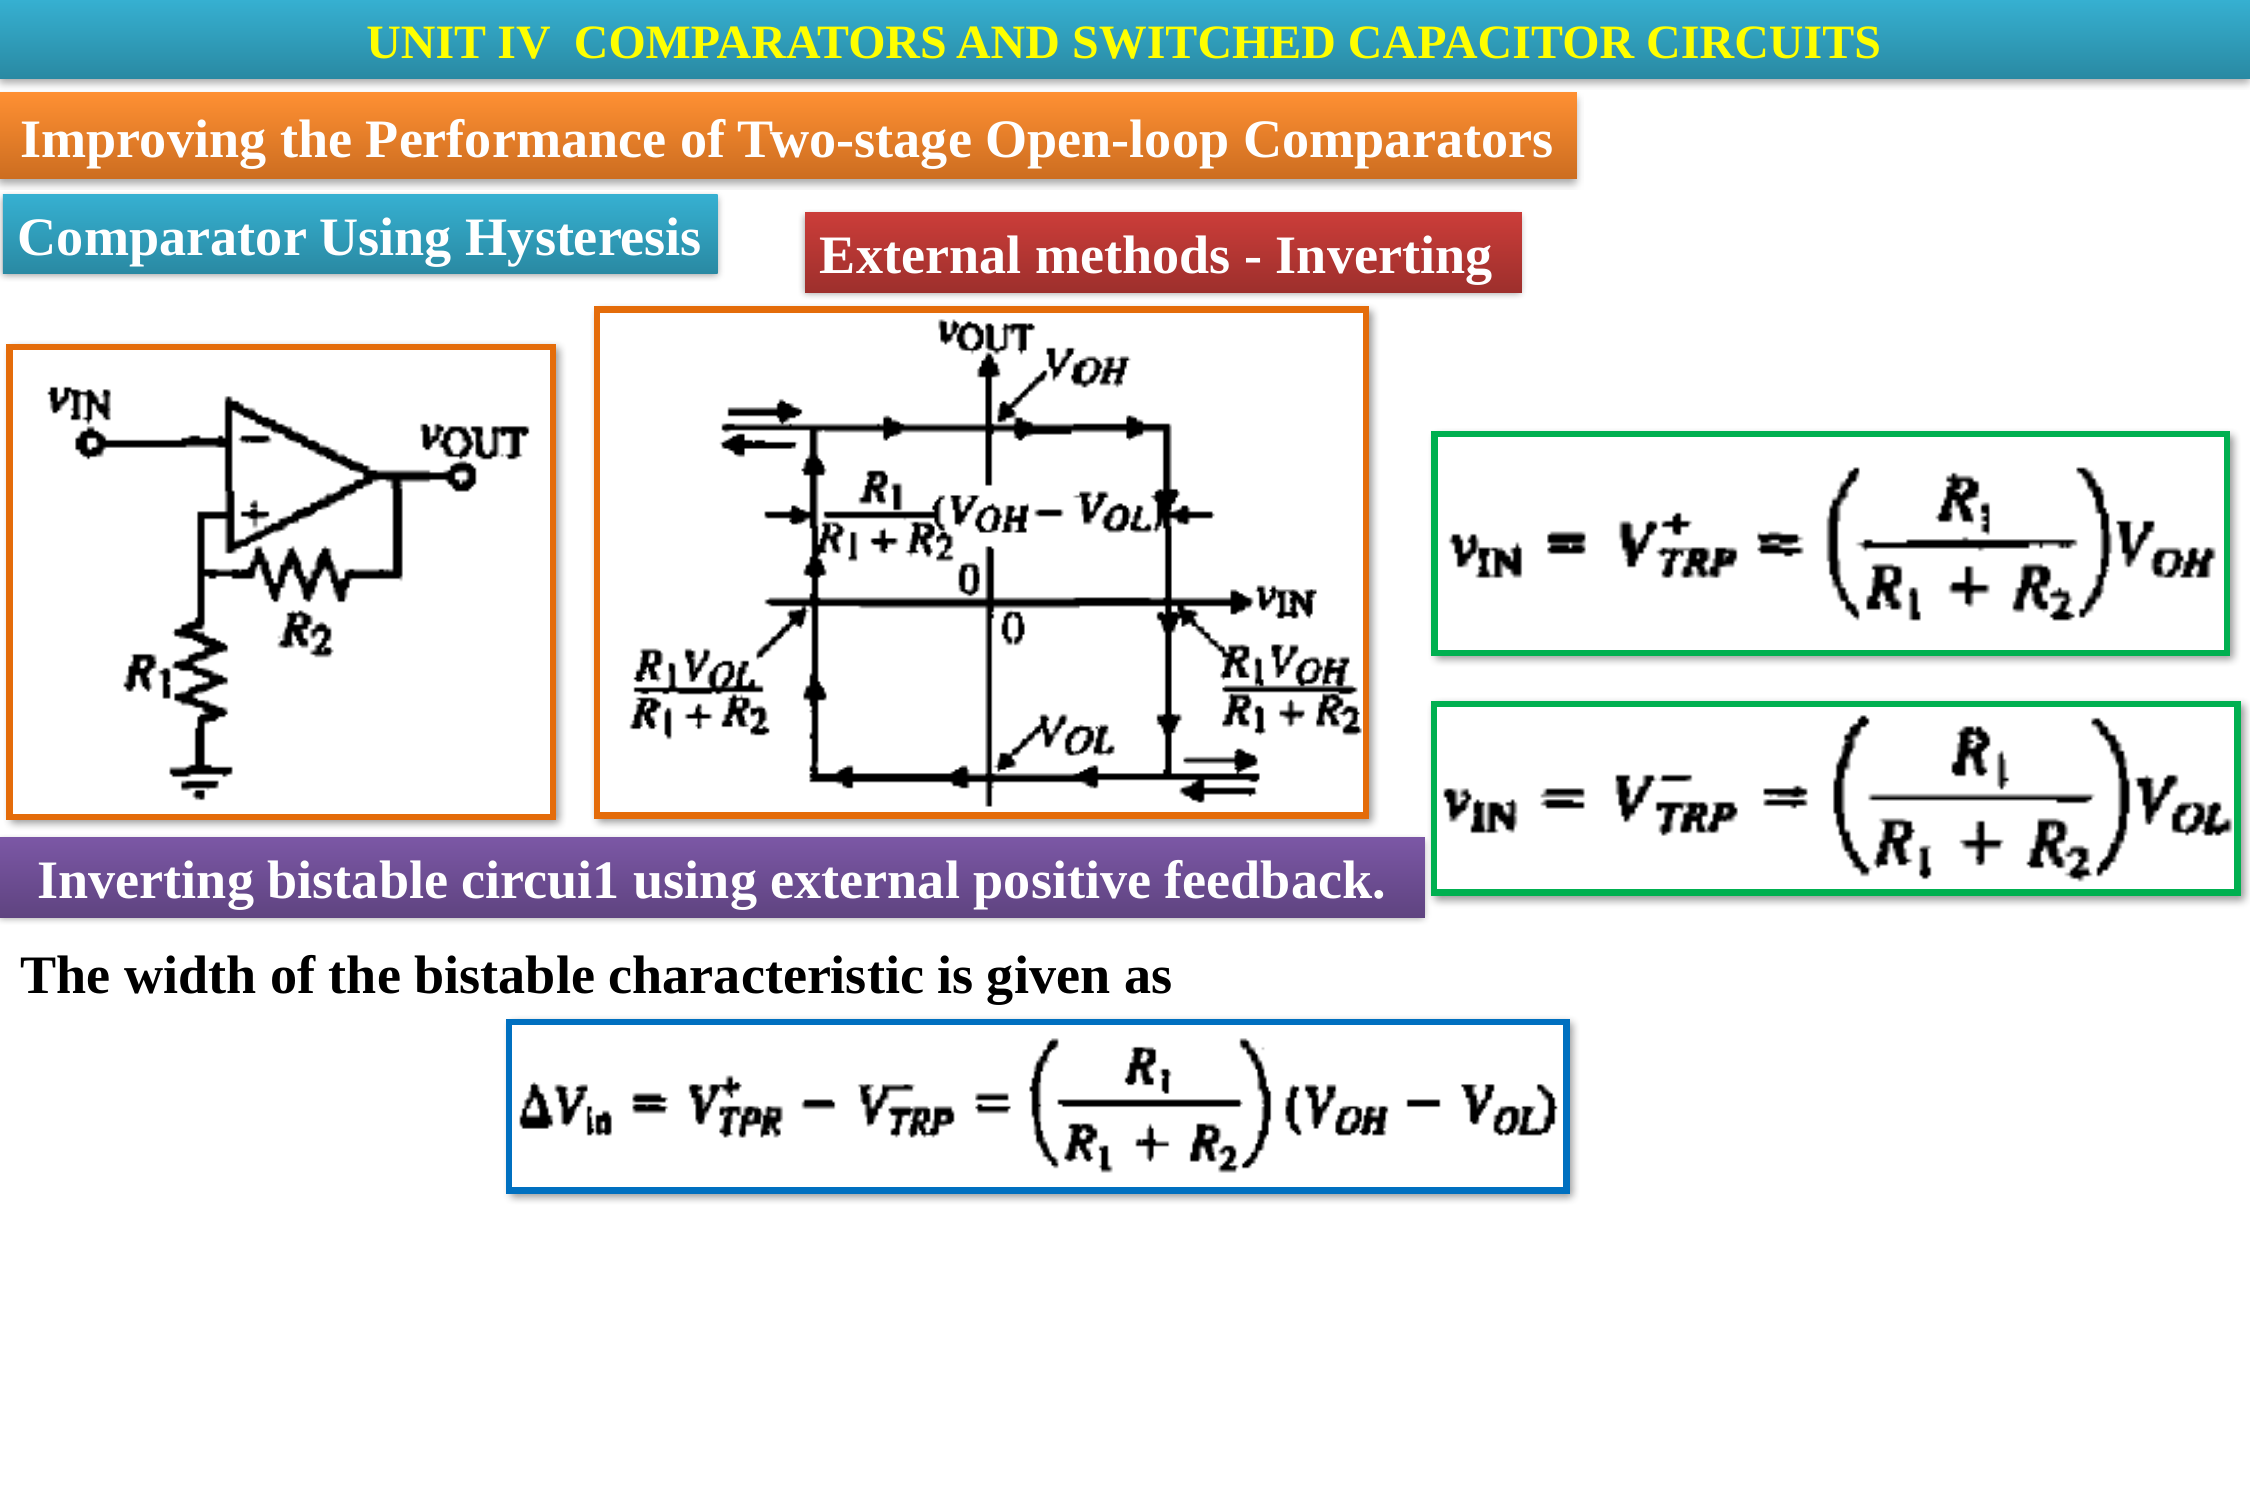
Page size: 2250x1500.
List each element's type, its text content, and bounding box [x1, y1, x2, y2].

text_box External methods - Inverting [805, 212, 1522, 293]
picture [512, 1024, 1564, 1188]
text_box Improving the Performance of Two-stage Open-loop Comparators [0, 92, 1577, 179]
picture [1437, 437, 2224, 651]
text_box Inverting bistable circui1 using external positive feedback. [0, 837, 1425, 918]
picture [1436, 706, 2235, 890]
picture [12, 349, 551, 815]
text_box UNIT IV COMPARATORS AND SWITCHED CAPACITOR CIRCUITS [0, 0, 2250, 79]
text_box The width of the bistable characteristic is given as [5, 931, 1189, 1012]
picture [599, 312, 1364, 813]
text_box Comparator Using Hysteresis [2, 194, 718, 274]
